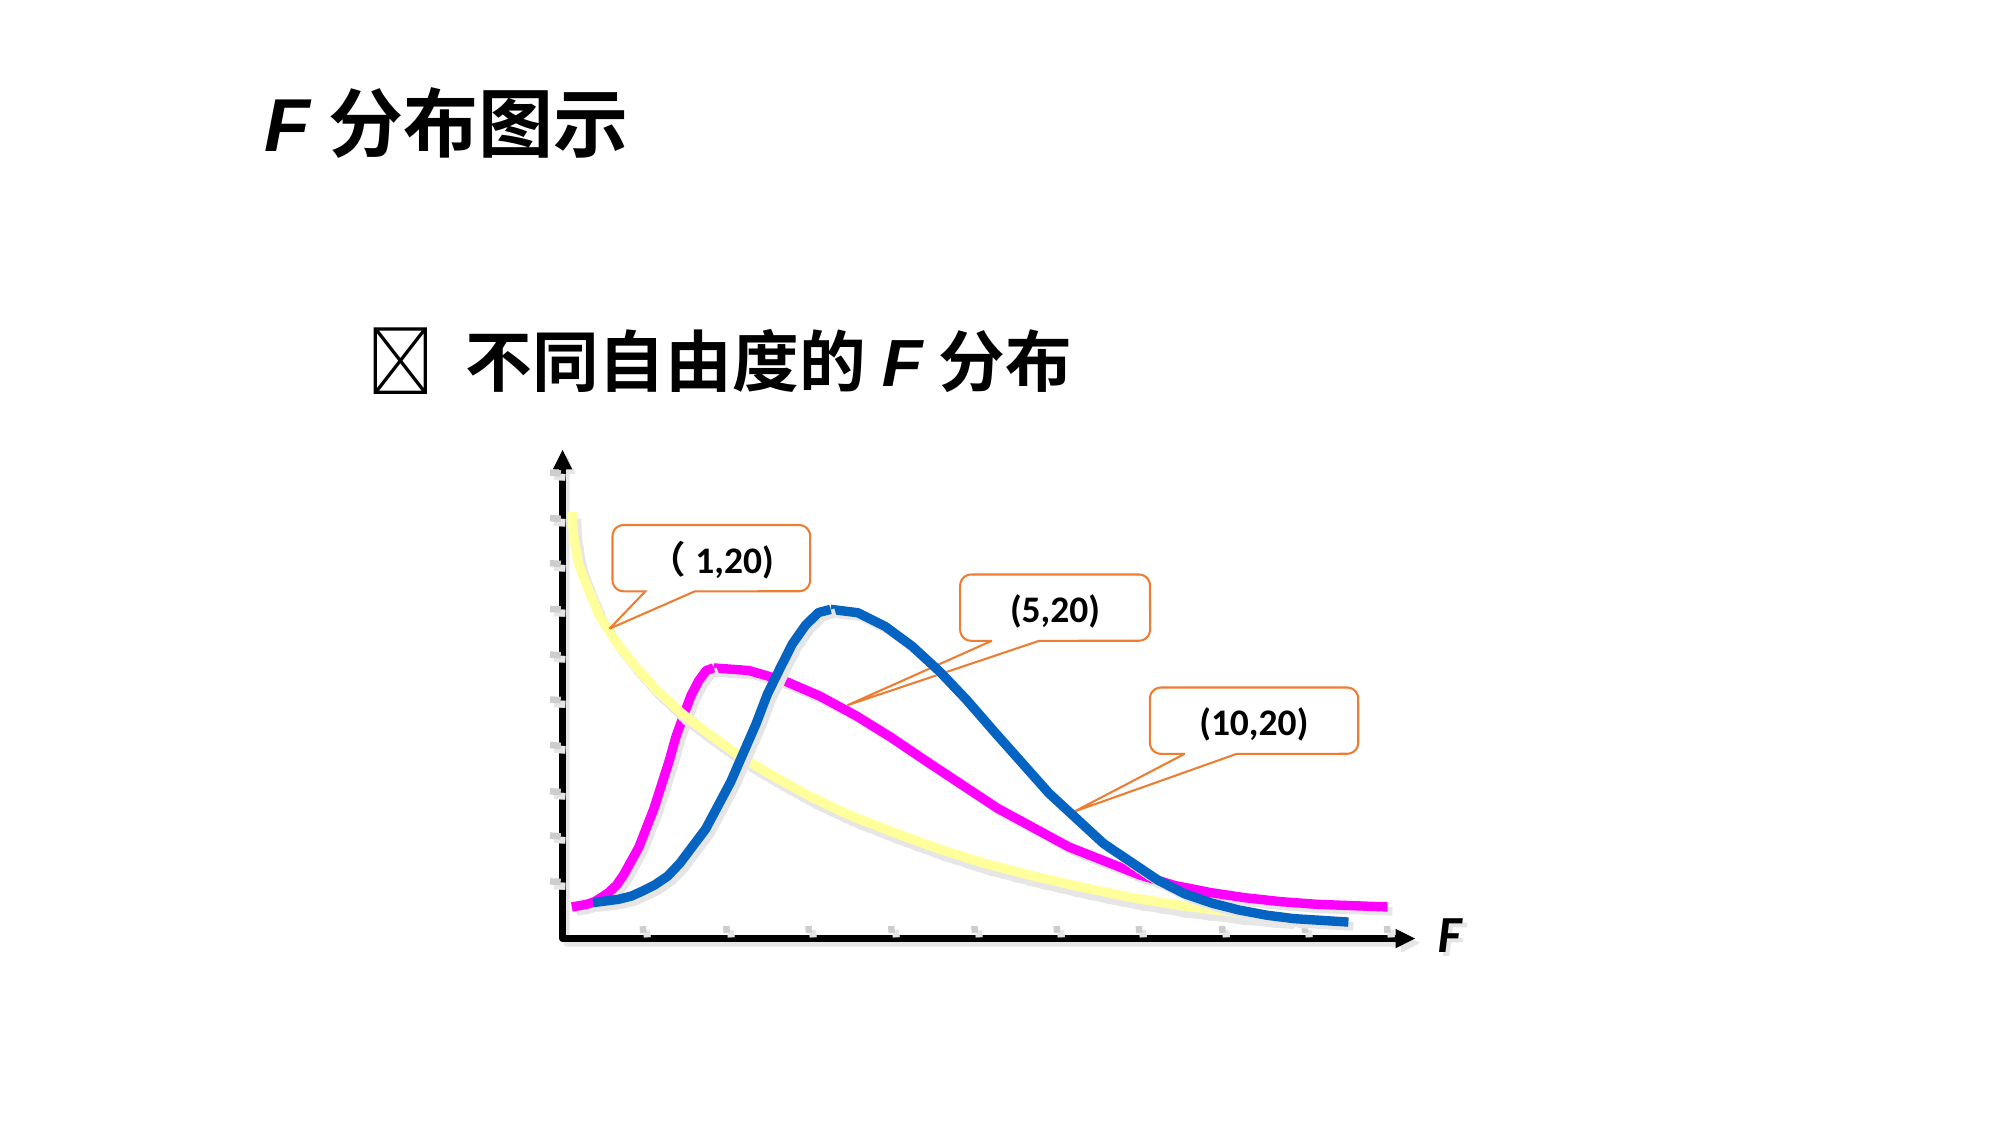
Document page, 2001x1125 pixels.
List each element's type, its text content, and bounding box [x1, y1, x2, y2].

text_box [549, 449, 1462, 963]
text_box  不同自由度的F分布 [337, 312, 1525, 408]
title F分布图示 [249, 66, 729, 188]
